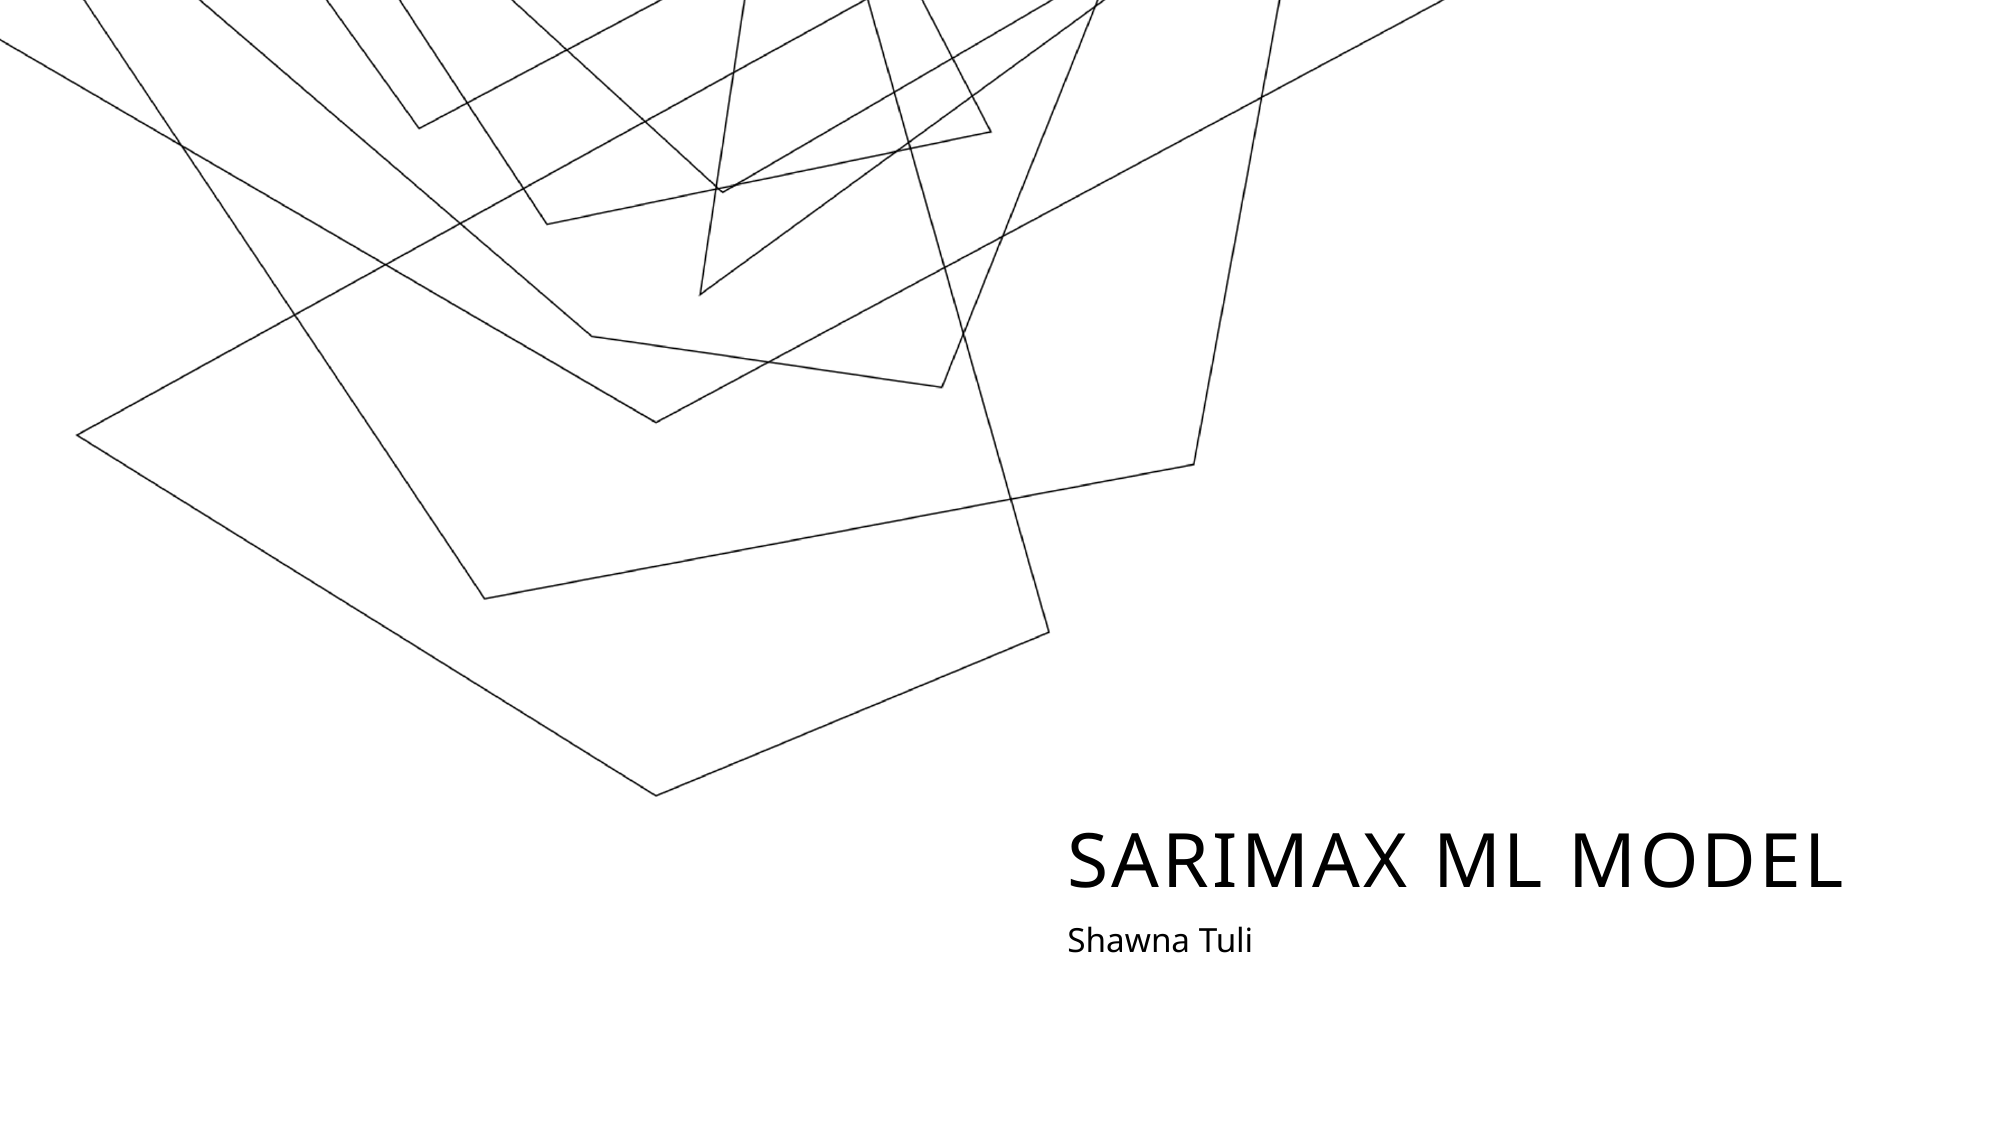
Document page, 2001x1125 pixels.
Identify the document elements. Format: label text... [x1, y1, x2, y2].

picture [0, 0, 1557, 830]
title SARIMAX ML Model [1052, 727, 1864, 912]
subtitle Shawna Tuli [1052, 916, 1864, 982]
